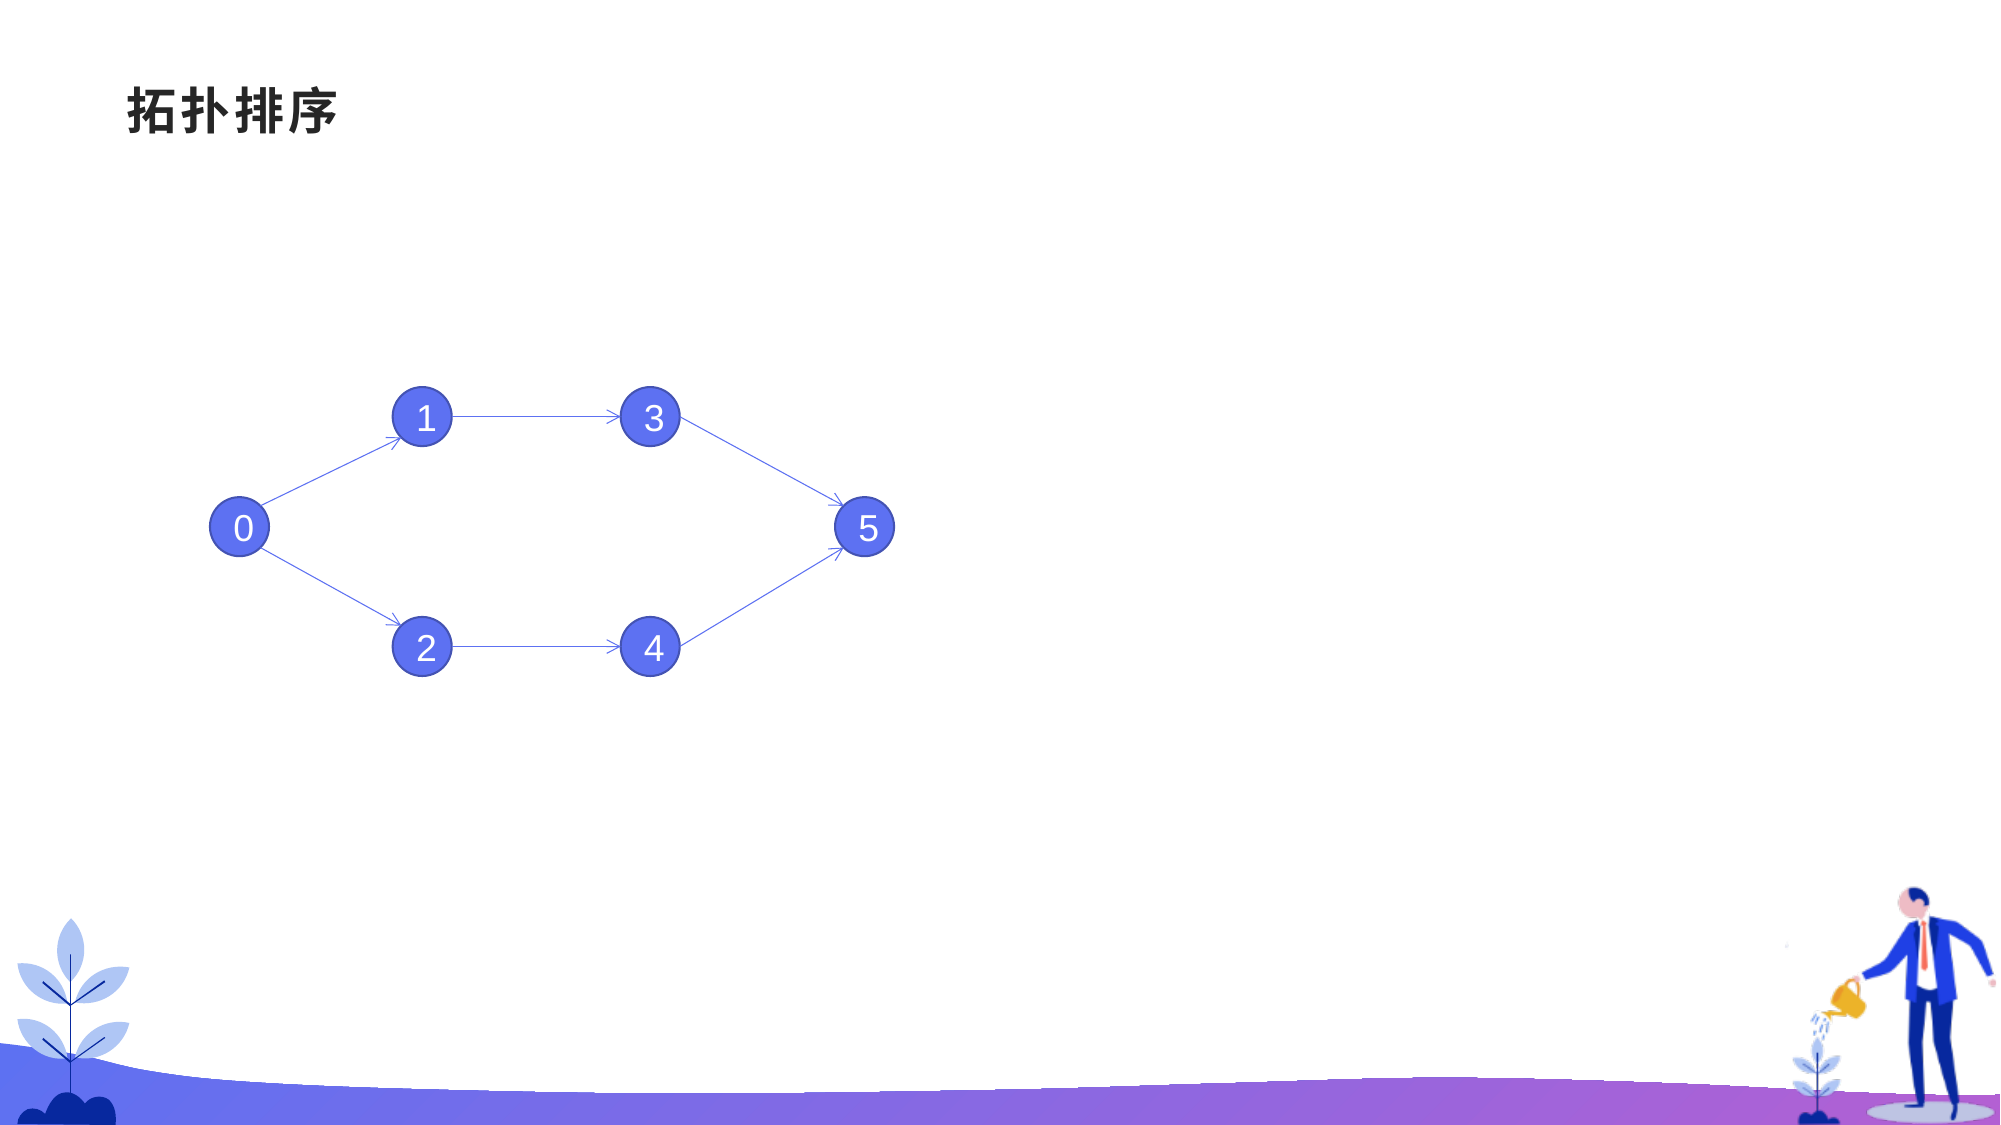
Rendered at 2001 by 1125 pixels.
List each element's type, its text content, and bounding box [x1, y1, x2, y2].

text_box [679, 416, 844, 506]
text_box 1 [391, 386, 453, 448]
text_box 3 [619, 386, 681, 448]
text_box 0 [208, 496, 271, 558]
picture [1784, 871, 1997, 1125]
text_box 2 [391, 615, 453, 678]
title 拓扑排序 [109, 72, 1891, 146]
text_box 4 [619, 615, 681, 678]
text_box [260, 547, 402, 626]
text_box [260, 437, 402, 506]
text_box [679, 547, 844, 647]
text_box 5 [834, 496, 896, 558]
